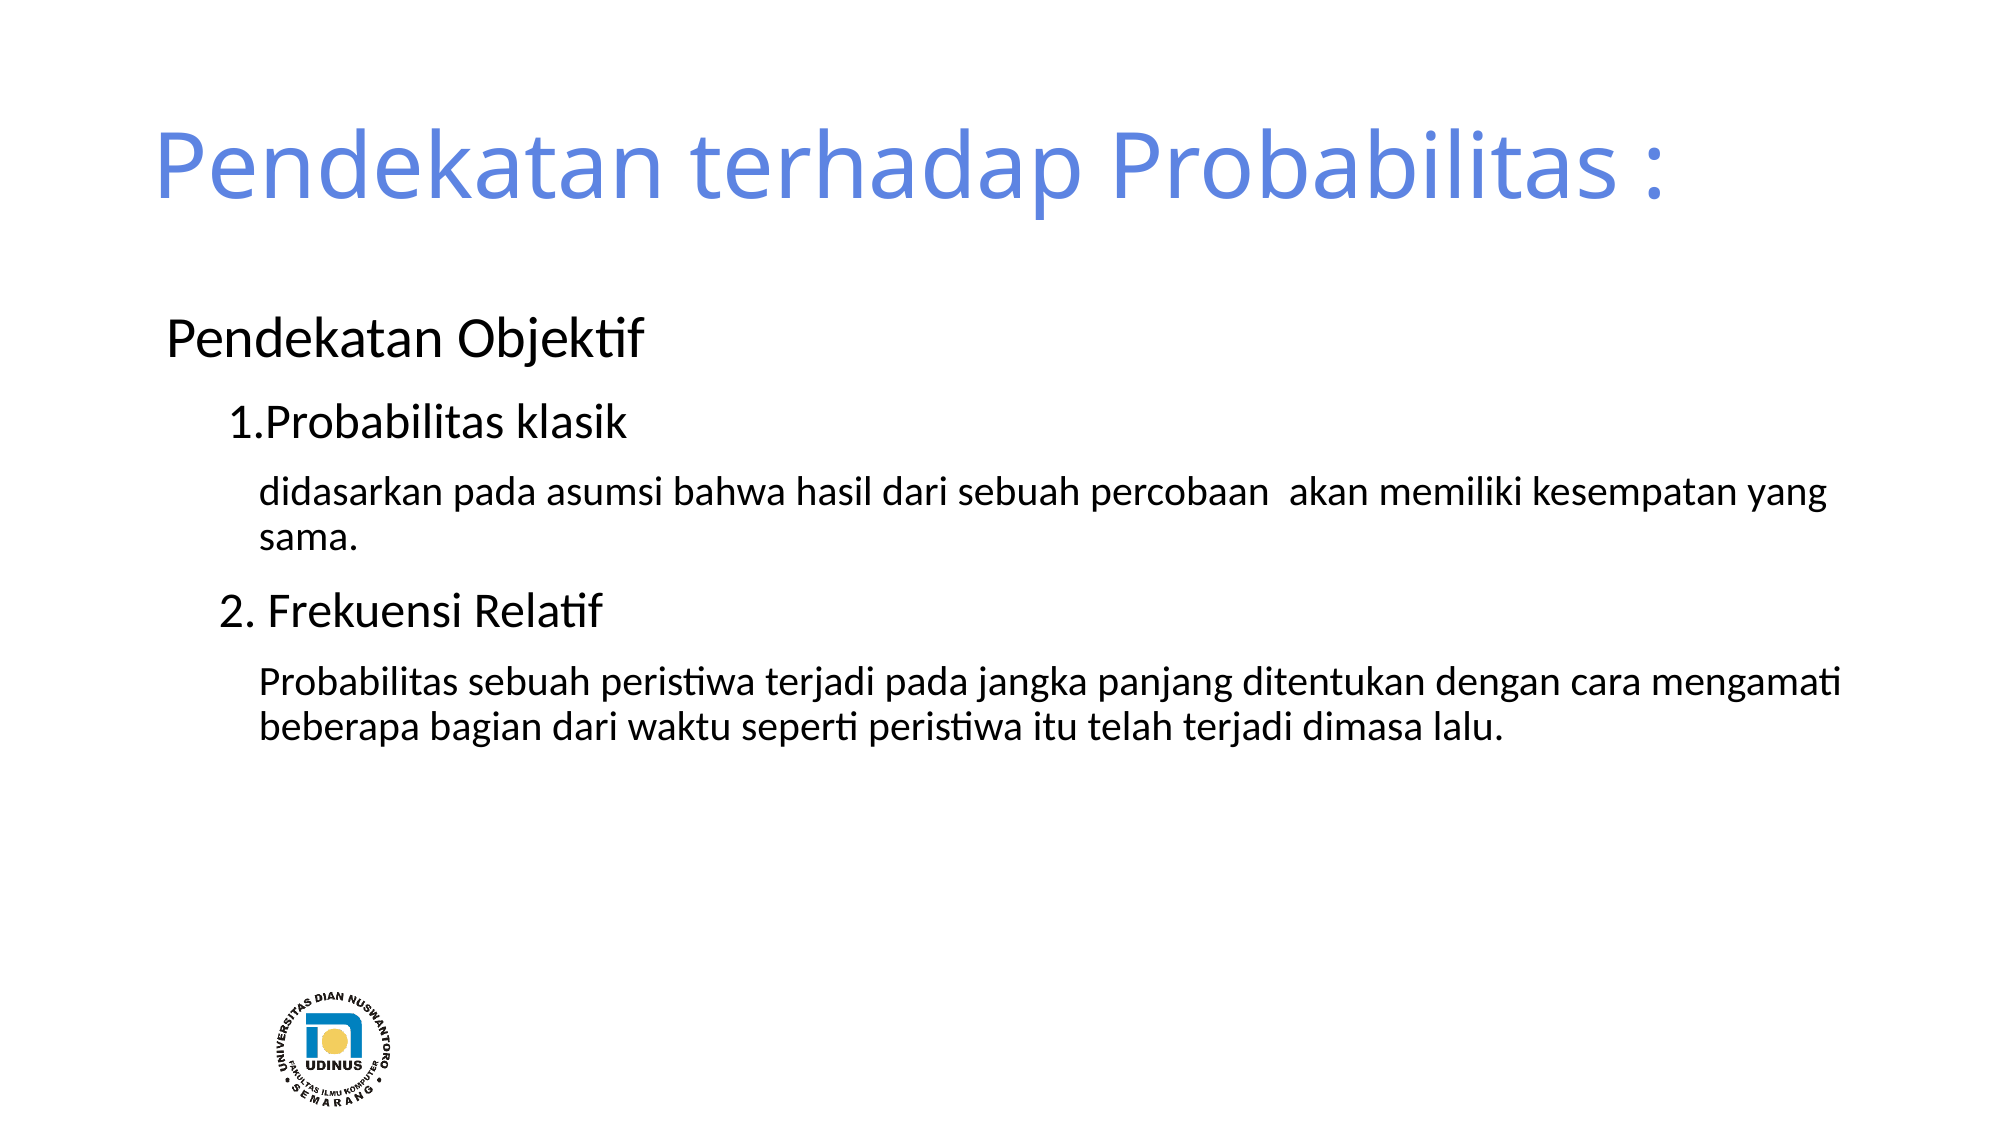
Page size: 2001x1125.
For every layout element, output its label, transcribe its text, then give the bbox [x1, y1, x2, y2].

title Pendekatan terhadap Probabilitas : [137, 59, 1863, 278]
list Pendekatan Objektif Probabilitas klasik didasarkan pada asumsi bahwa hasil dari sebuah percobaan akan memiliki kesempatan yang sama. 2. Frekuensi Relatif Probabilitas sebuah peristiwa terjadi pada jangka panjang ditentukan dengan cara mengamati beberapa bagian dari waktu seperti peristiwa itu telah terjadi dimasa lalu. [137, 299, 1863, 1014]
picture [246, 987, 420, 1111]
